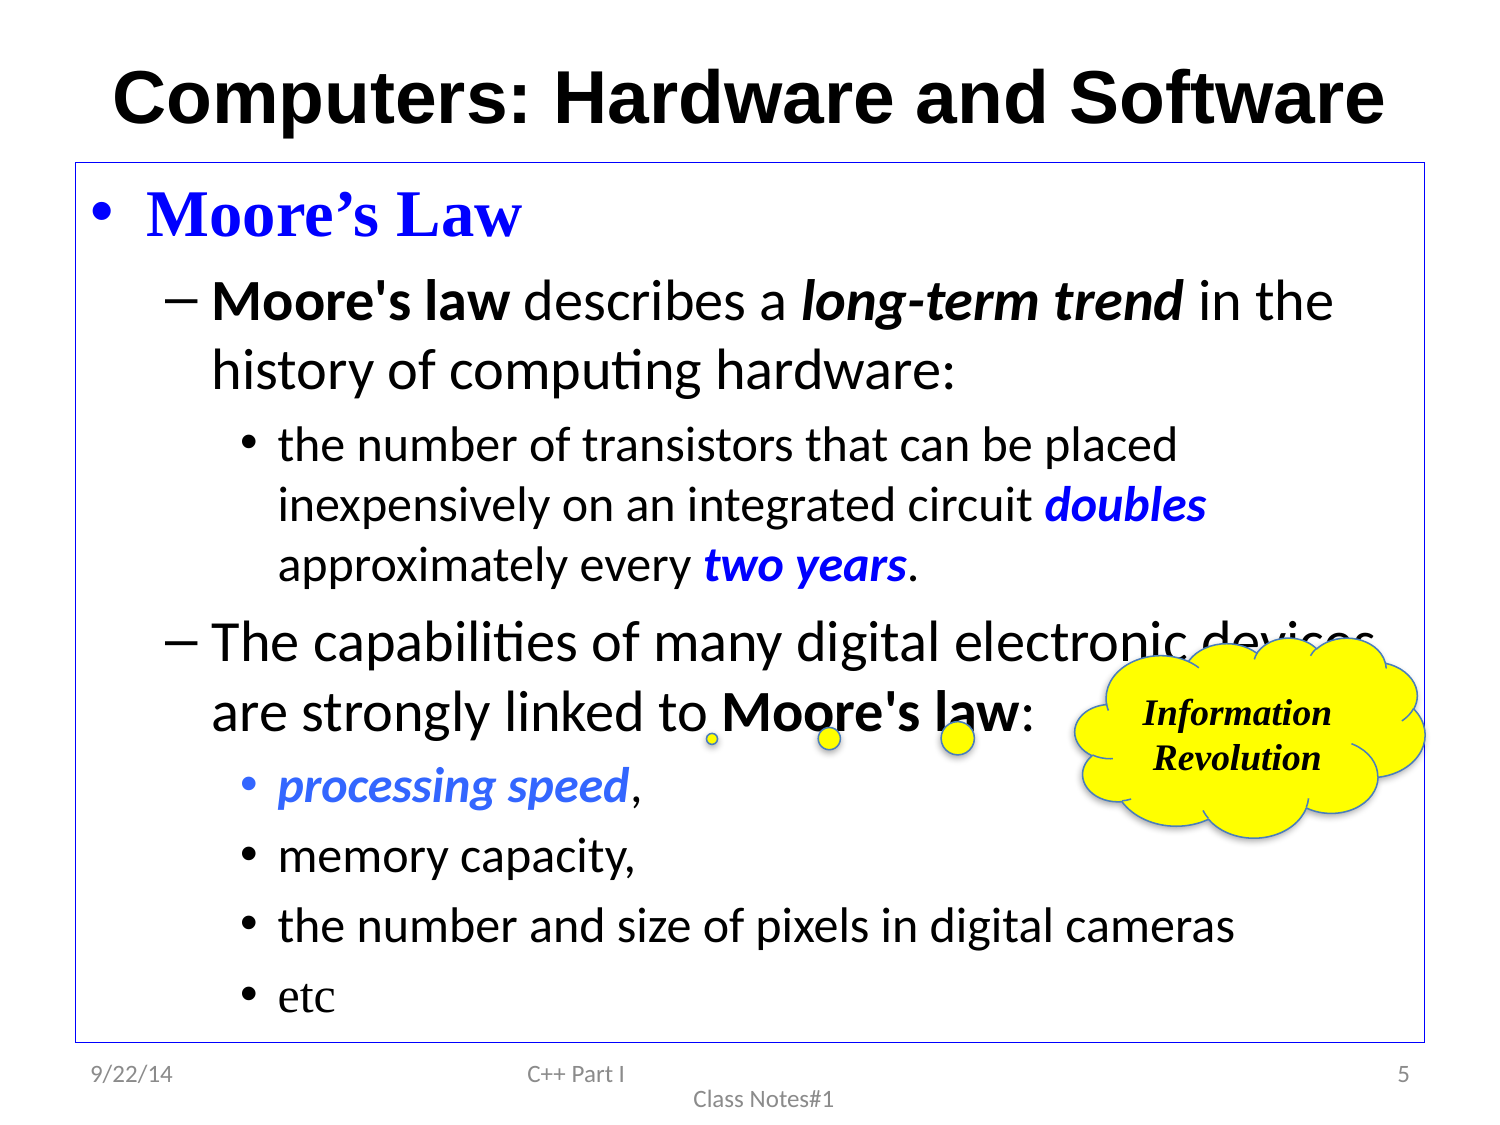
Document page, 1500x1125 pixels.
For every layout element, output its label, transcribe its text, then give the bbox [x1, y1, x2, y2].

title Computers: Hardware and Software [75, 0, 1425, 162]
list Moore’s Law Moore's law describes a long-term trend in the history of computing hardware: the number of transistors that can be placed inexpensively on an integrated circuit doubles approximately every two years. The capabilities of many digital electronic devices are strongly linked to Moore's law: processing speed, memory capacity, the number and size of pixels in digital cameras etc [75, 162, 1425, 1043]
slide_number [75, 1042, 425, 1103]
slide_number 5 [1074, 1042, 1425, 1103]
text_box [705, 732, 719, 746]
text_box Information Revolution [1073, 637, 1426, 839]
footer C++ Part I Class Notes#1 [512, 1042, 988, 1103]
text_box Information Revolution [817, 726, 842, 751]
text_box Information Revolution [940, 720, 976, 756]
